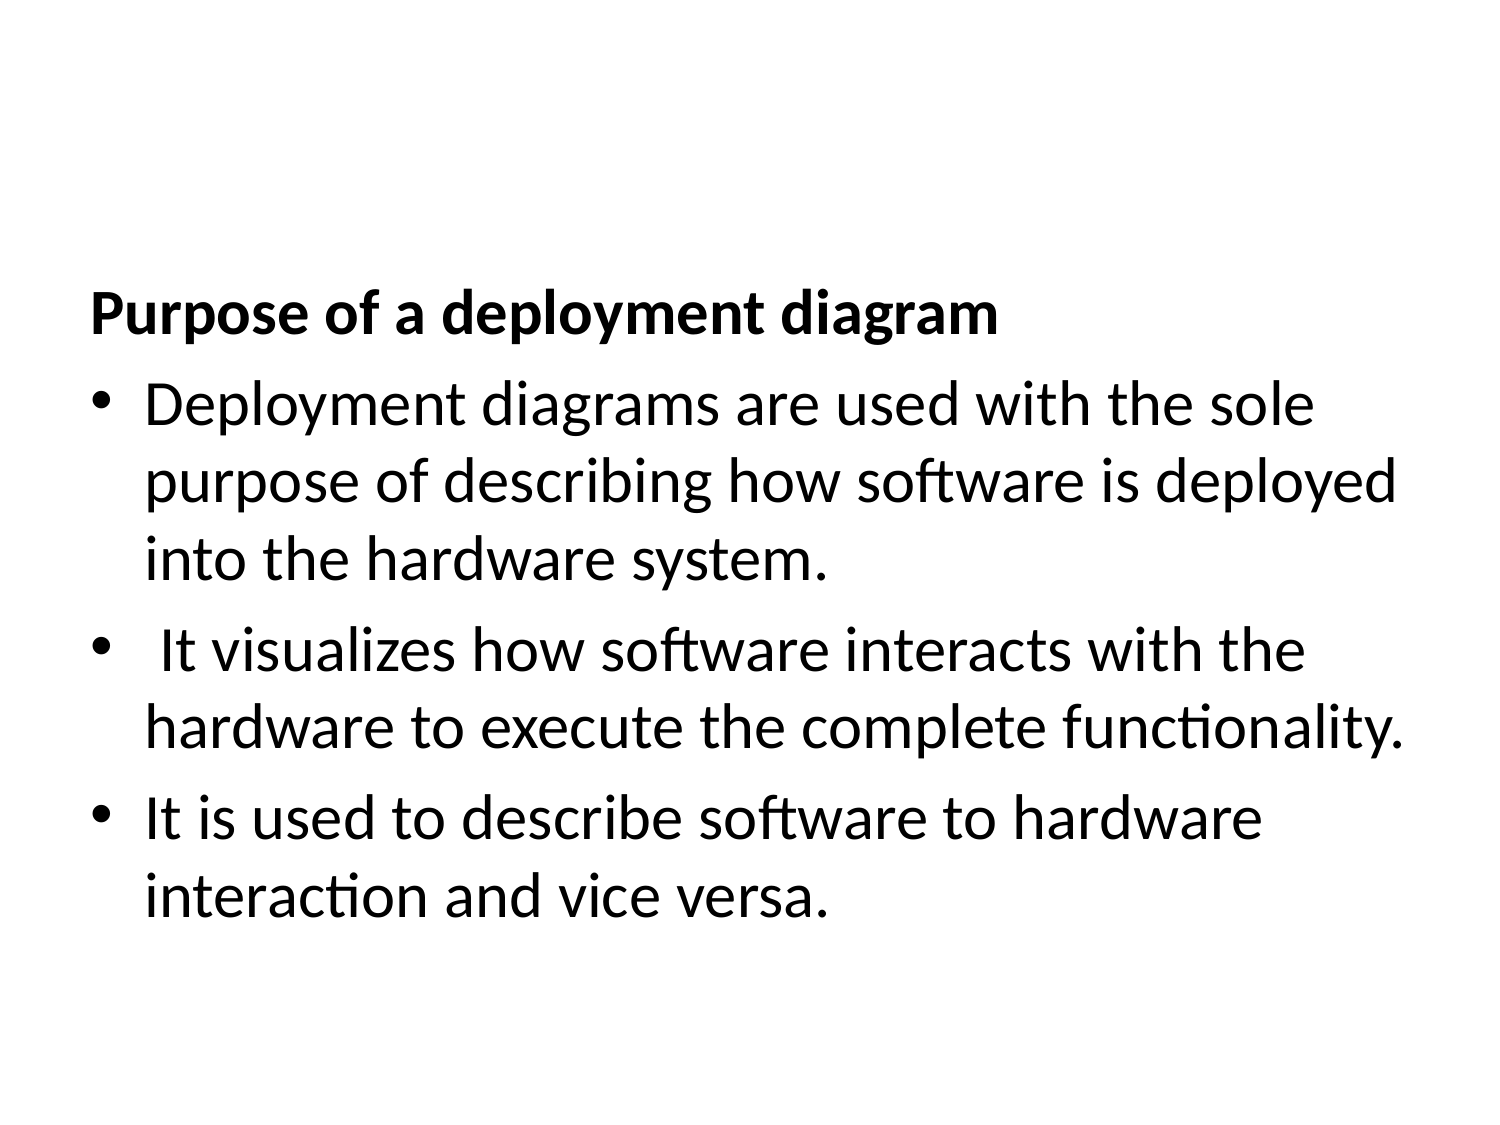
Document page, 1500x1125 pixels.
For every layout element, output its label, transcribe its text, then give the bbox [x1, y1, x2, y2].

list Purpose of a deployment diagram Deployment diagrams are used with the sole purpose of describing how software is deployed into the hardware system. It visualizes how software interacts with the hardware to execute the complete functionality. It is used to describe software to hardware interaction and vice versa. [75, 262, 1425, 1005]
